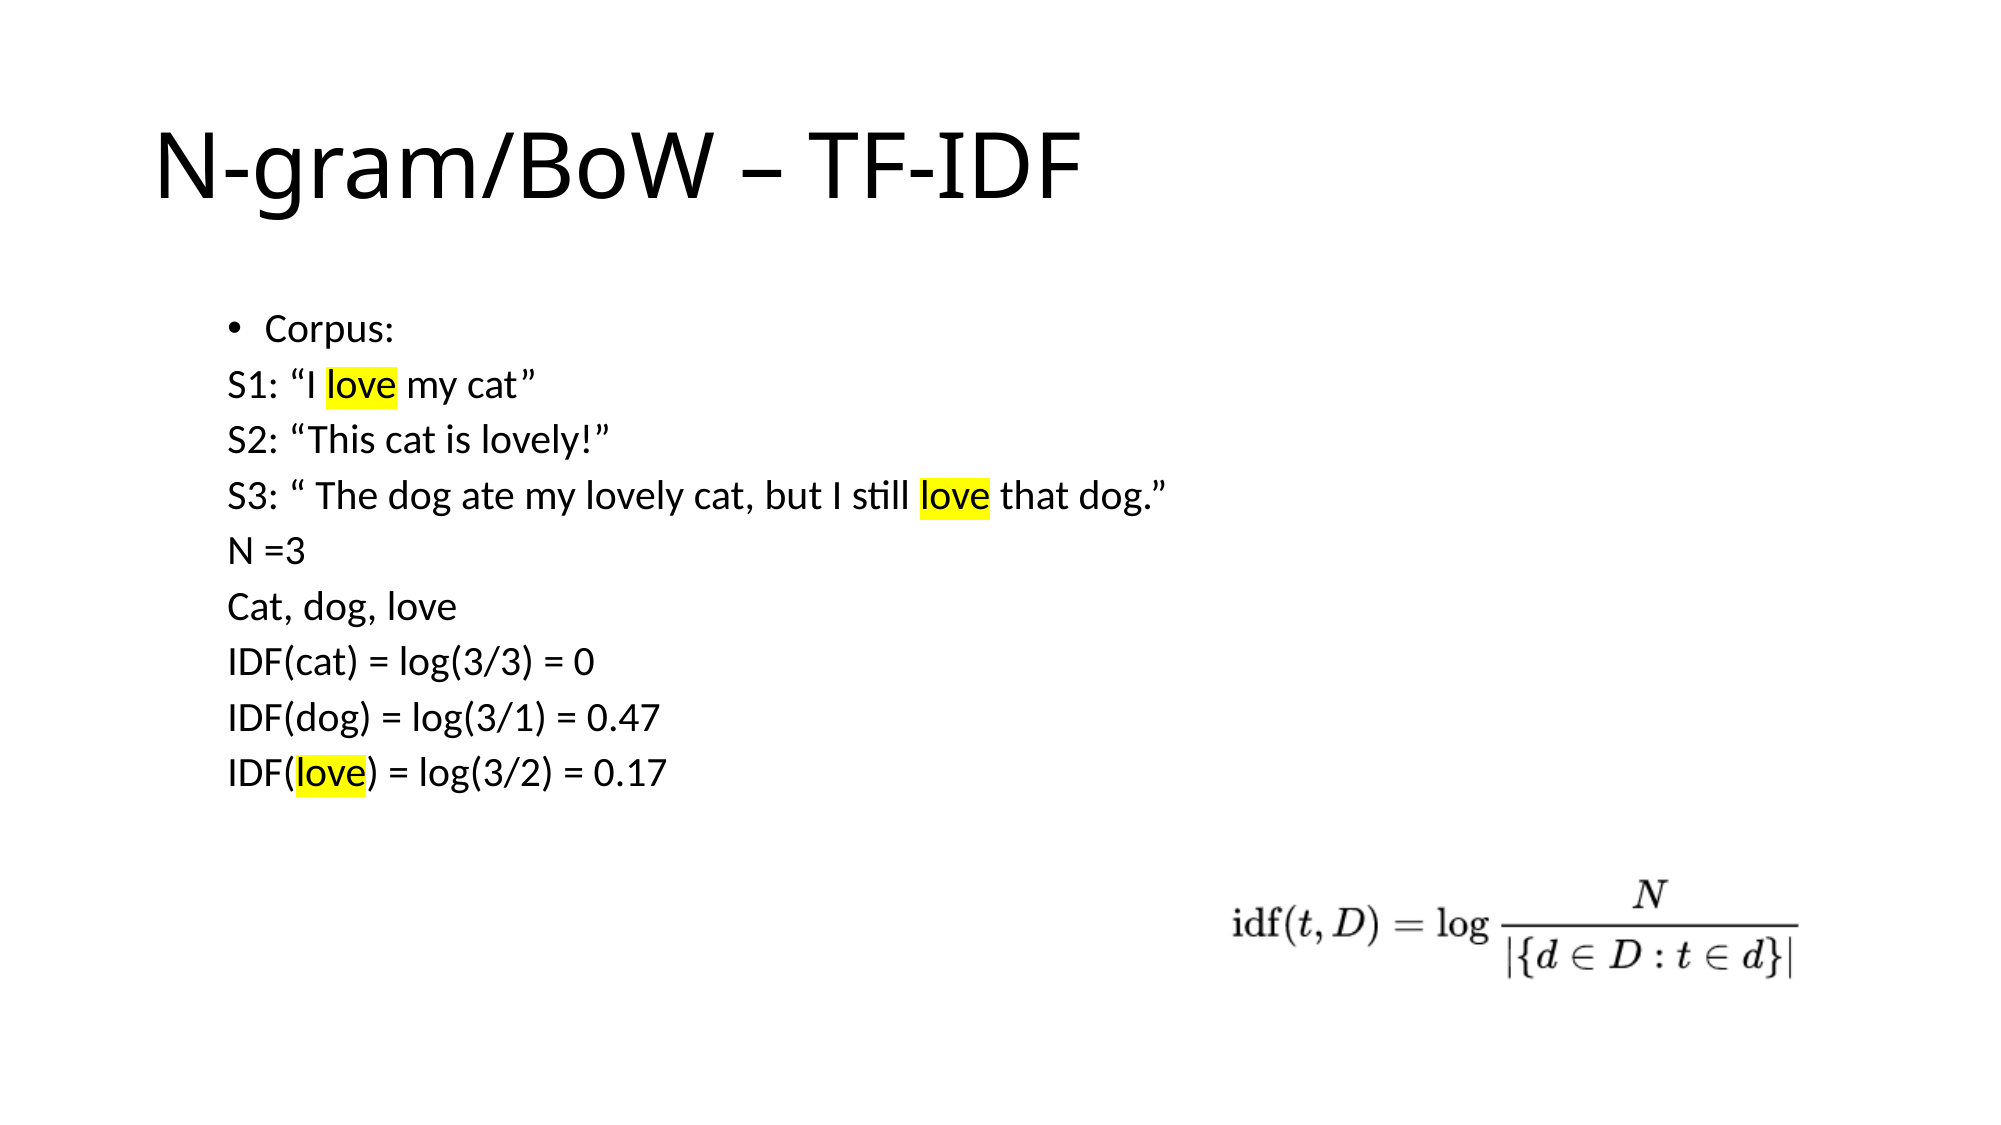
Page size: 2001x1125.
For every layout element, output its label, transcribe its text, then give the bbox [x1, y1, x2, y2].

picture [1198, 850, 1838, 1014]
title N-gram/BoW – TF-IDF [137, 59, 1863, 278]
list Corpus: S1: “I love my cat” S2: “This cat is lovely!” S3: “ The dog ate my lovely cat, but I still love that dog.” N =3 Cat, dog, love IDF(cat) = log(3/3) = 0 IDF(dog) = log(3/1) = 0.47 IDF(love) = log(3/2) = 0.17 [137, 299, 1863, 1014]
